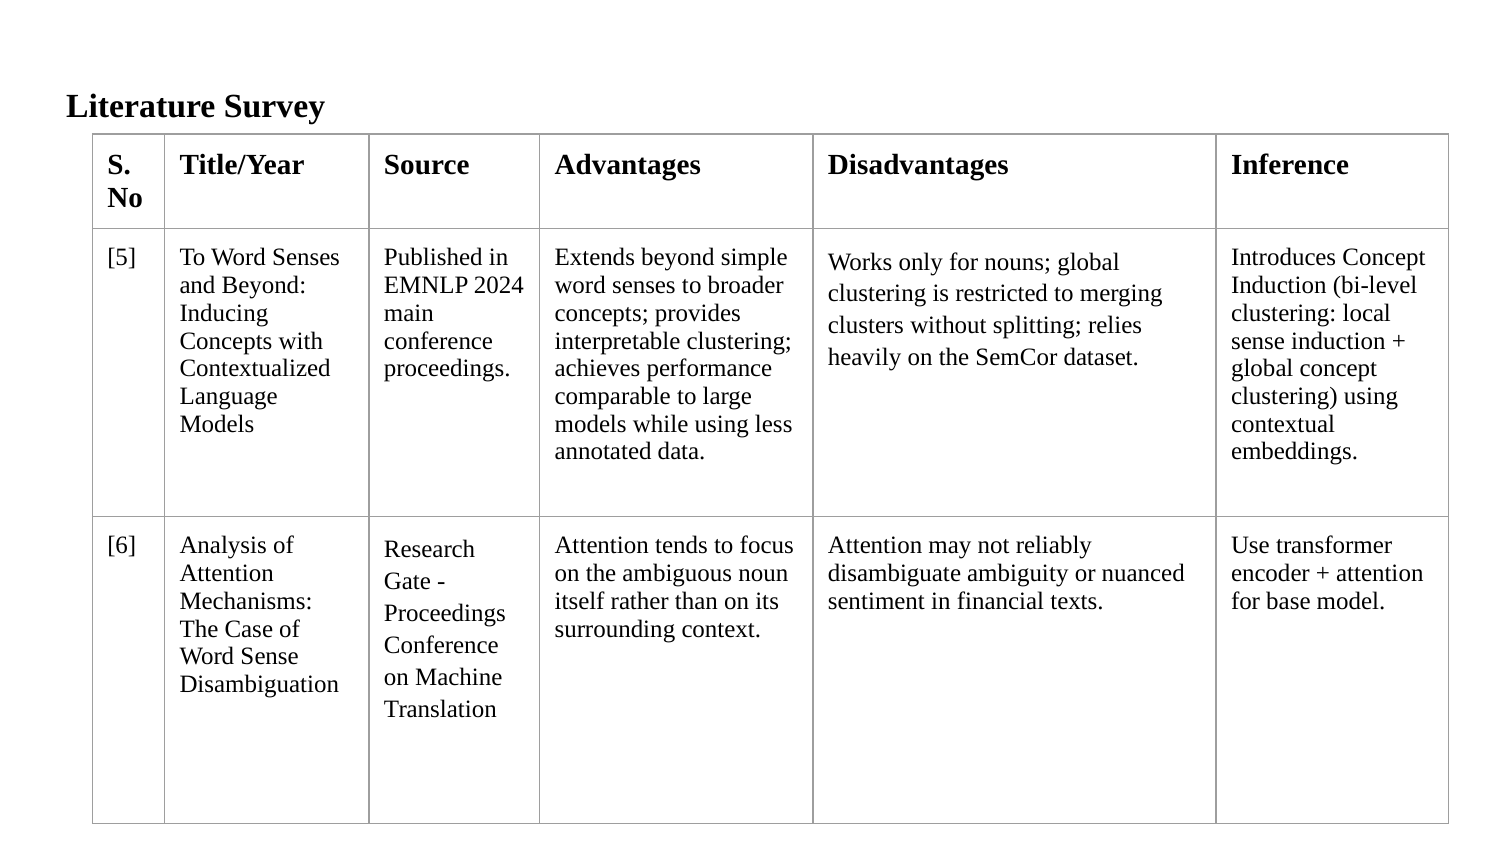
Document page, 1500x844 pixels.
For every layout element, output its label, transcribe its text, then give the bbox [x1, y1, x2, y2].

table_cell Published in EMNLP 2024 main conference proceedings. [370, 229, 539, 516]
table_cell [5] [93, 229, 164, 516]
title Literature Survey [51, 72, 1449, 167]
table_cell Research Gate - Proceedings Conference on Machine Translation [370, 517, 539, 823]
table_header Title/Year [165, 135, 368, 228]
table_cell Extends beyond simple word senses to broader concepts; provides interpretable clustering; achieves performance comparable to large models while using less annotated data. [540, 229, 812, 516]
table_cell Attention tends to focus on the ambiguous noun itself rather than on its surrounding context. [540, 517, 812, 823]
table_cell Analysis of Attention Mechanisms: The Case of Word Sense Disambiguation [165, 517, 368, 823]
table_header Inference [1217, 135, 1448, 228]
table_cell Use transformer encoder + attention for base model. [1217, 517, 1448, 823]
table_cell Attention may not reliably disambiguate ambiguity or nuanced sentiment in financial texts. [814, 517, 1215, 823]
table_cell [6] [93, 517, 164, 823]
table_header Disadvantages [814, 135, 1215, 228]
table_header Source [370, 135, 539, 228]
table_header Advantages [540, 135, 812, 228]
table_header S.No [93, 135, 164, 228]
table_cell To Word Senses and Beyond: Inducing Concepts with Contextualized Language Models [165, 229, 368, 516]
table_cell Introduces Concept Induction (bi-level clustering: local sense induction + global concept clustering) using contextual embeddings. [1217, 229, 1448, 516]
table_cell Works only for nouns; global clustering is restricted to merging clusters without splitting; relies heavily on the SemCor dataset. [814, 229, 1215, 516]
